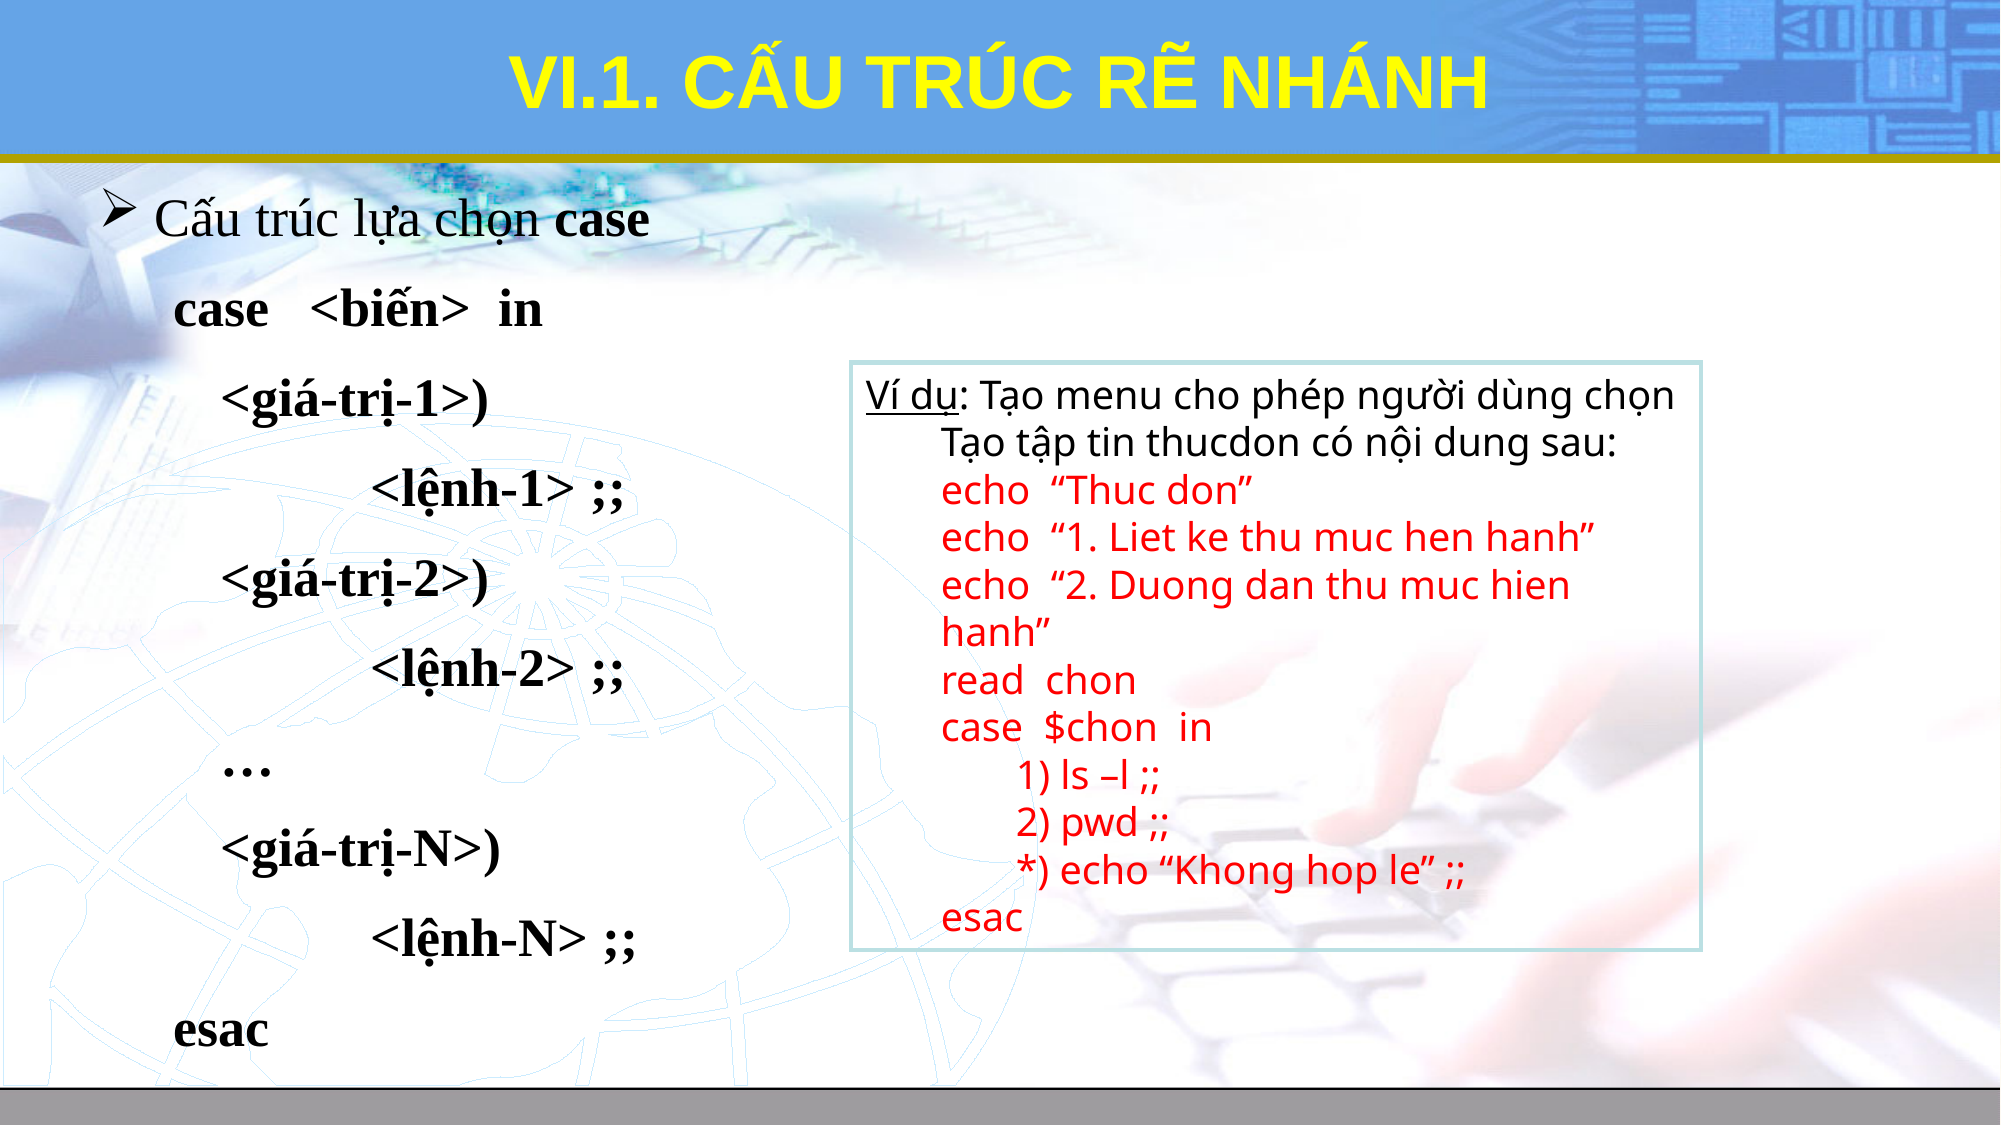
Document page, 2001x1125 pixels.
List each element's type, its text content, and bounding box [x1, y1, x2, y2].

text_box Ví dụ: Tạo menu cho phép người dùng chọn Tạo tập tin thucdon có nội dung sau: echo “Thuc don” echo “1. Liet ke thu muc hen hanh” echo “2. Duong dan thu muc hien hanh” read chon case $chon in 1) ls –l ;; 2) pwd ;; *) echo “Khong hop le” ;; esac [851, 362, 1702, 950]
picture [0, 0, 2001, 1125]
list Cấu trúc lựa chọn case case <biến> in <giá-trị-1>) <lệnh-1> ;; <giá-trị-2>) <lệnh-2> ;; … <giá-trị-N>) <lệnh-N> ;; esac [83, 174, 1967, 1075]
title VI.1. CẤU TRÚC RẼ NHÁNH [0, 9, 2000, 148]
